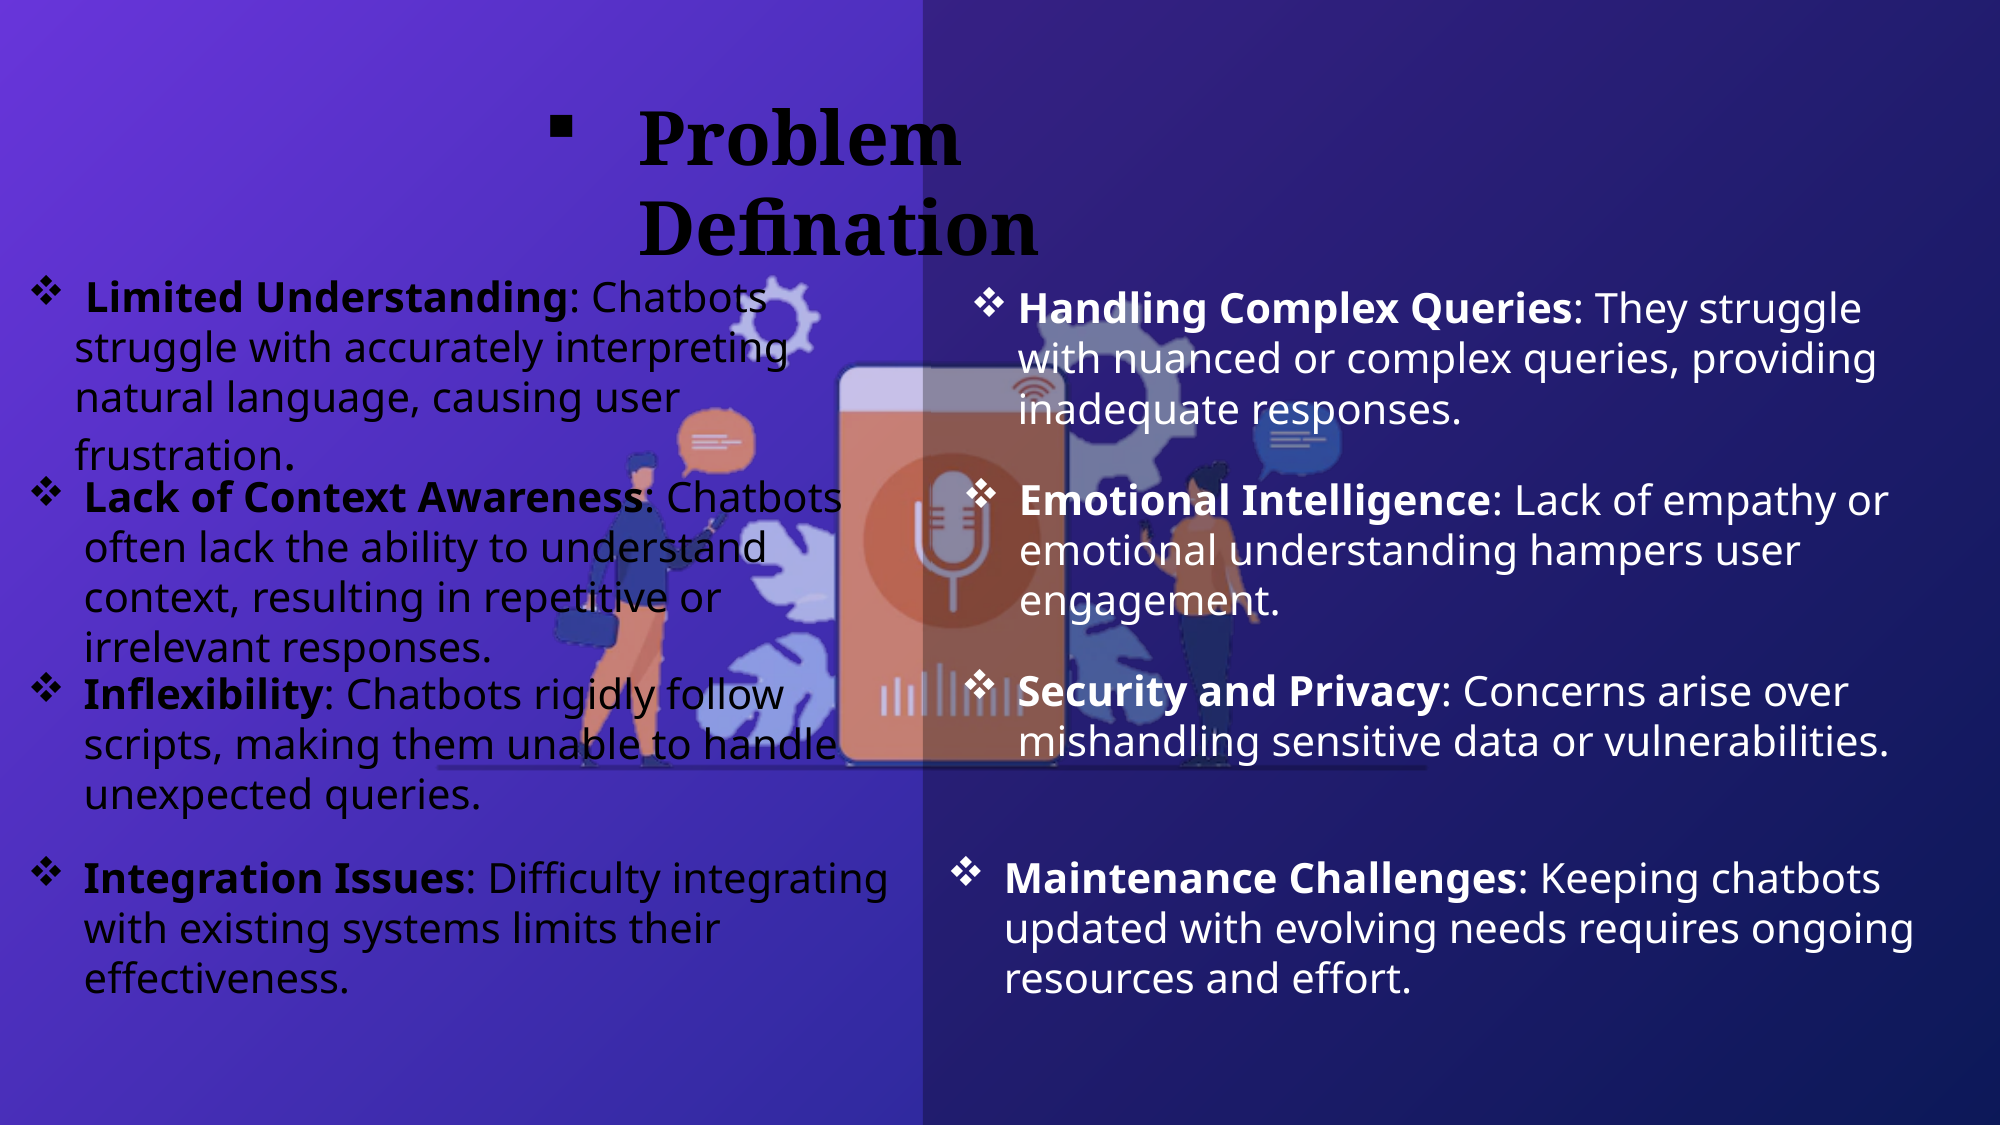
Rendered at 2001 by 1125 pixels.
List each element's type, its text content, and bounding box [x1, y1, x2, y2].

picture [381, 182, 1483, 870]
text_box Emotional Intelligence: Lack of empathy or emotional understanding hampers user engagement. [1483, 466, 1941, 632]
text_box Maintenance Challenges: Keeping chatbots updated with evolving needs requires ongoing resources and effort. [932, 844, 1948, 1010]
text_box [922, 0, 2000, 1125]
text_box Lack of Context Awareness: Chatbots often lack the ability to understand context, resulting in repetitive or irrelevant responses. [12, 463, 381, 660]
text_box Problem Defination [529, 82, 1383, 183]
text_box Handling Complex Queries: They struggle with nuanced or complex queries, providing inadequate responses. [1483, 274, 1905, 440]
text_box Integration Issues: Difficulty integrating with existing systems limits their effectiveness. [12, 844, 906, 1010]
text_box Security and Privacy: Concerns arise over mishandling sensitive data or vulnerabilities. [1483, 657, 1987, 773]
text_box Inflexibility: Chatbots rigidly follow scripts, making them unable to handle unexpected queries. [12, 660, 381, 825]
text_box Limited Understanding: Chatbots struggle with accurately interpreting natural language, causing user frustration. [12, 263, 381, 463]
